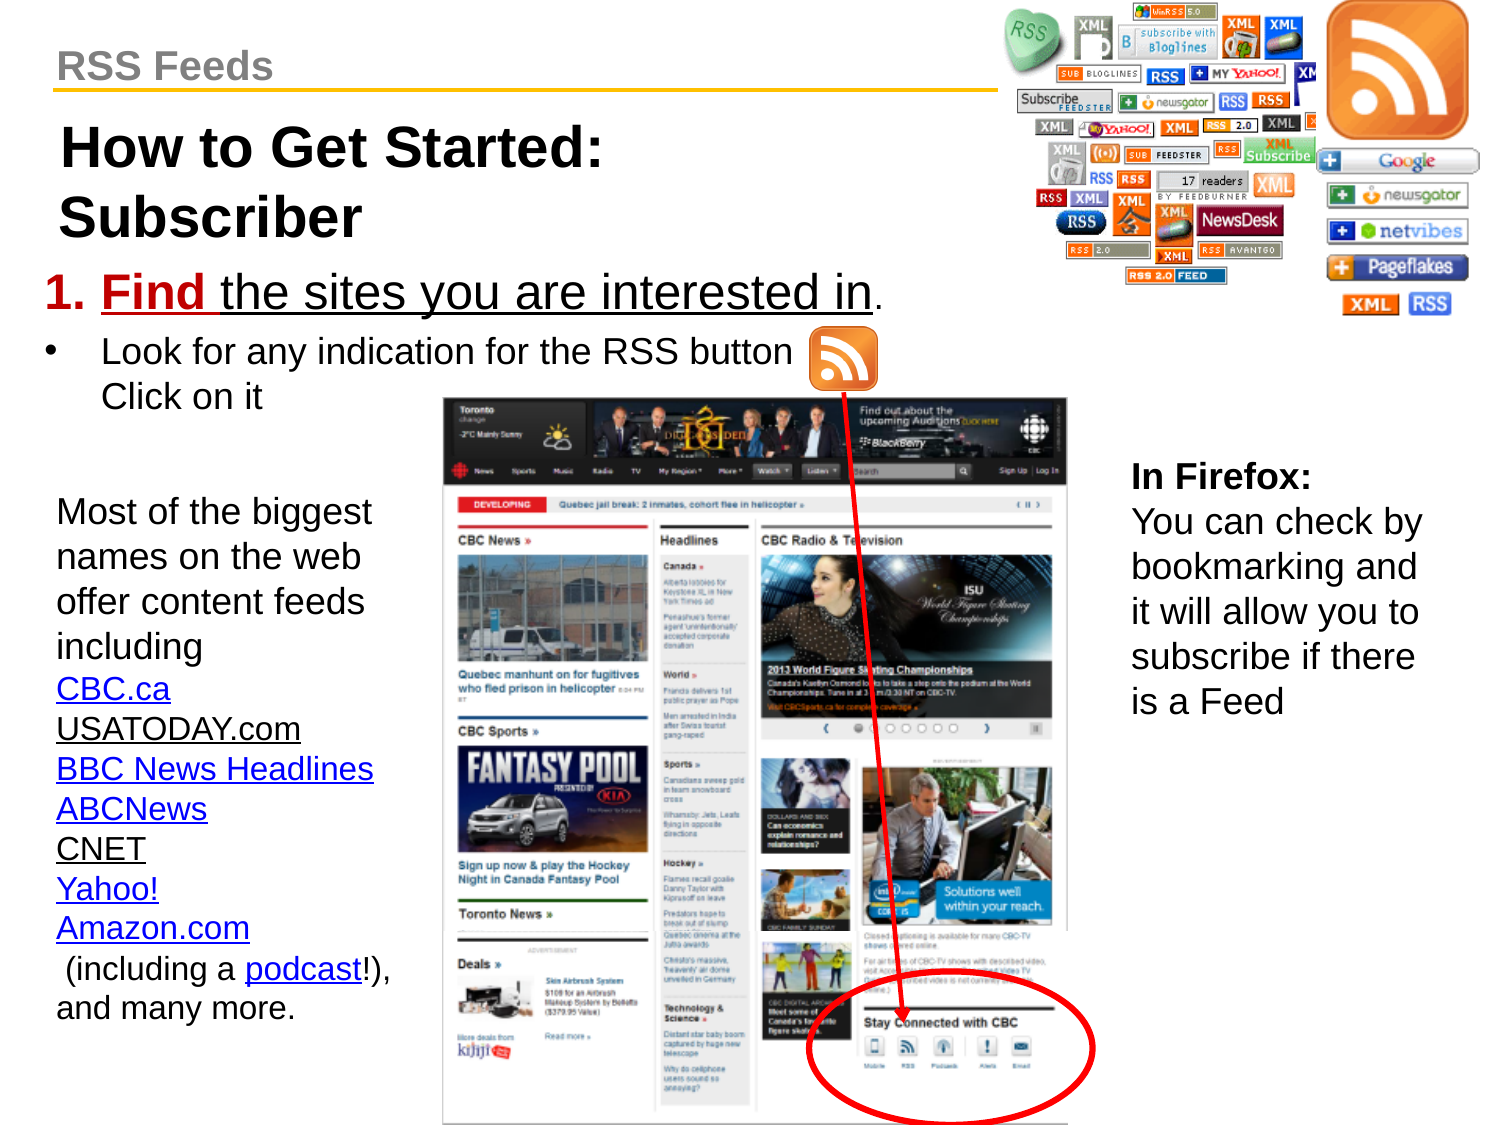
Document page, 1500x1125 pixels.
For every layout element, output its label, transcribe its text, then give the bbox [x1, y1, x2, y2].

text_box Most of the biggest names on the web offer content feeds including CBC.ca USATODAY.com BBC News Headlines ABCNews CNET Yahoo! Amazon.com (including a podcast!), and many more. [41, 479, 432, 1034]
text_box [843, 392, 904, 1024]
text_box RSS Feeds [41, 30, 992, 161]
picture [997, 0, 1480, 322]
picture [442, 396, 1069, 1125]
text_box [1074, 1007, 1095, 1089]
text_box In Firefox: You can check by bookmarking and it will allow you to subscribe if there is a Feed [1116, 444, 1441, 730]
picture [808, 325, 879, 393]
list How to Get Started: Subscriber Find the sites you are interested in. Look for any indication for the RSS button Click on it [29, 101, 963, 1047]
